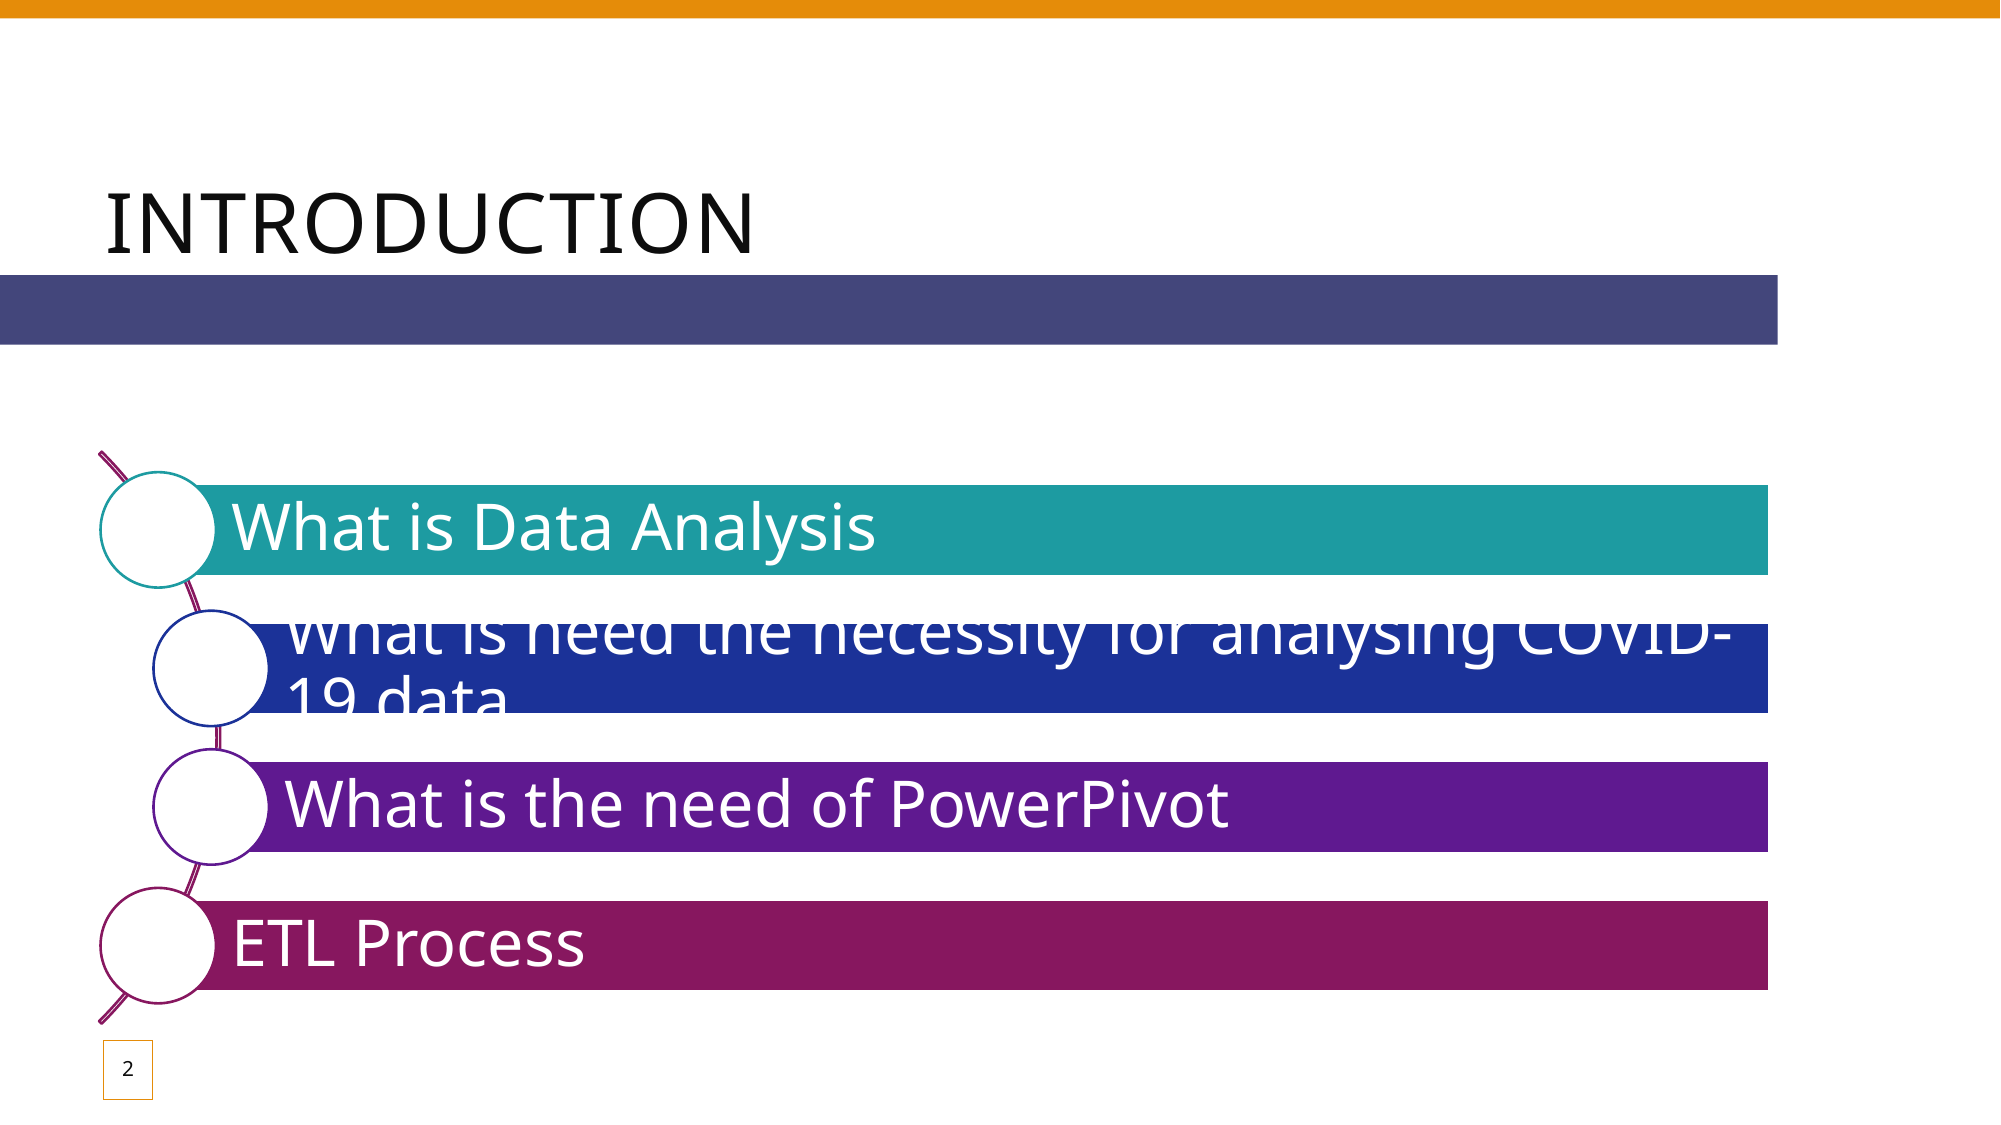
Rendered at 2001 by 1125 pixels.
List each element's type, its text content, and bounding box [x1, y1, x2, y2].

slide_number 2 [103, 1048, 153, 1100]
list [89, 437, 1779, 1039]
list [0, 275, 1778, 345]
title Introduction [90, 162, 1863, 279]
